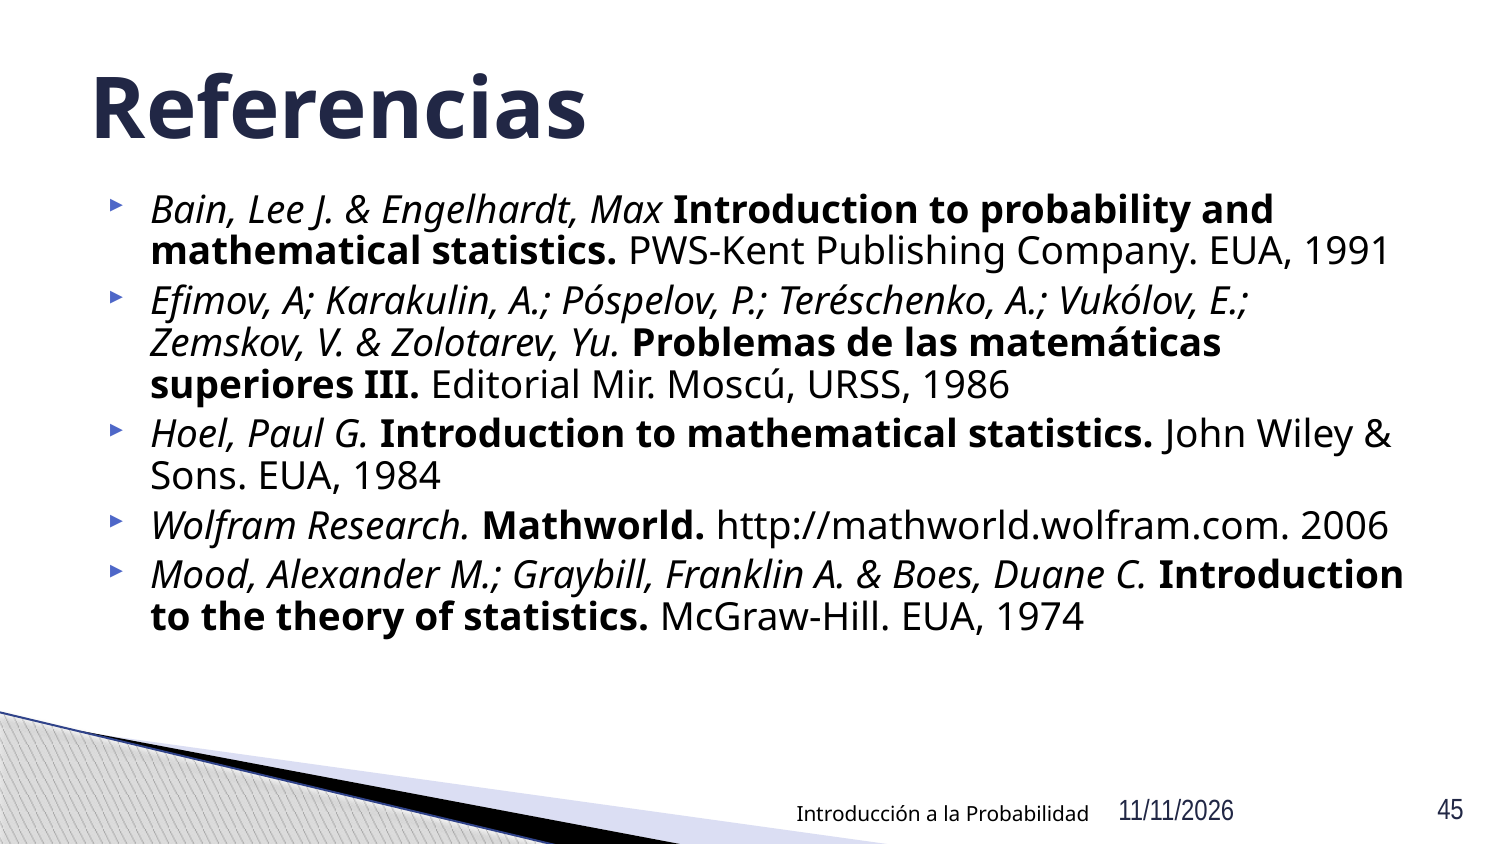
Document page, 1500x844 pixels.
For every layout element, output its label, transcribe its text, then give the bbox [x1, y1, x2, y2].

slide_number 45 [1418, 788, 1479, 834]
title Referencias [75, 33, 1425, 175]
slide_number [1105, 788, 1418, 834]
list Bain, Lee J. & Engelhardt, Max Introduction to probability and mathematical statistics. PWS-Kent Publishing Company. EUA, 1991 Efimov, A; Karakulin, A.; Póspelov, P.; Teréschenko, A.; Vukólov, E.; Zemskov, V. & Zolotarev, Yu. Problemas de las matemáticas superiores III. Editorial Mir. Moscú, URSS, 1986 Hoel, Paul G. Introduction to mathematical statistics. John Wiley & Sons. EUA, 1984 Wolfram Research. Mathworld. http://mathworld.wolfram.com. 2006 Mood, Alexander M.; Graybill, Franklin A. & Boes, Duane C. Introduction to the theory of statistics. McGraw-Hill. EUA, 1974 [75, 182, 1425, 740]
footer Introducción a la Probabilidad [718, 788, 1105, 834]
